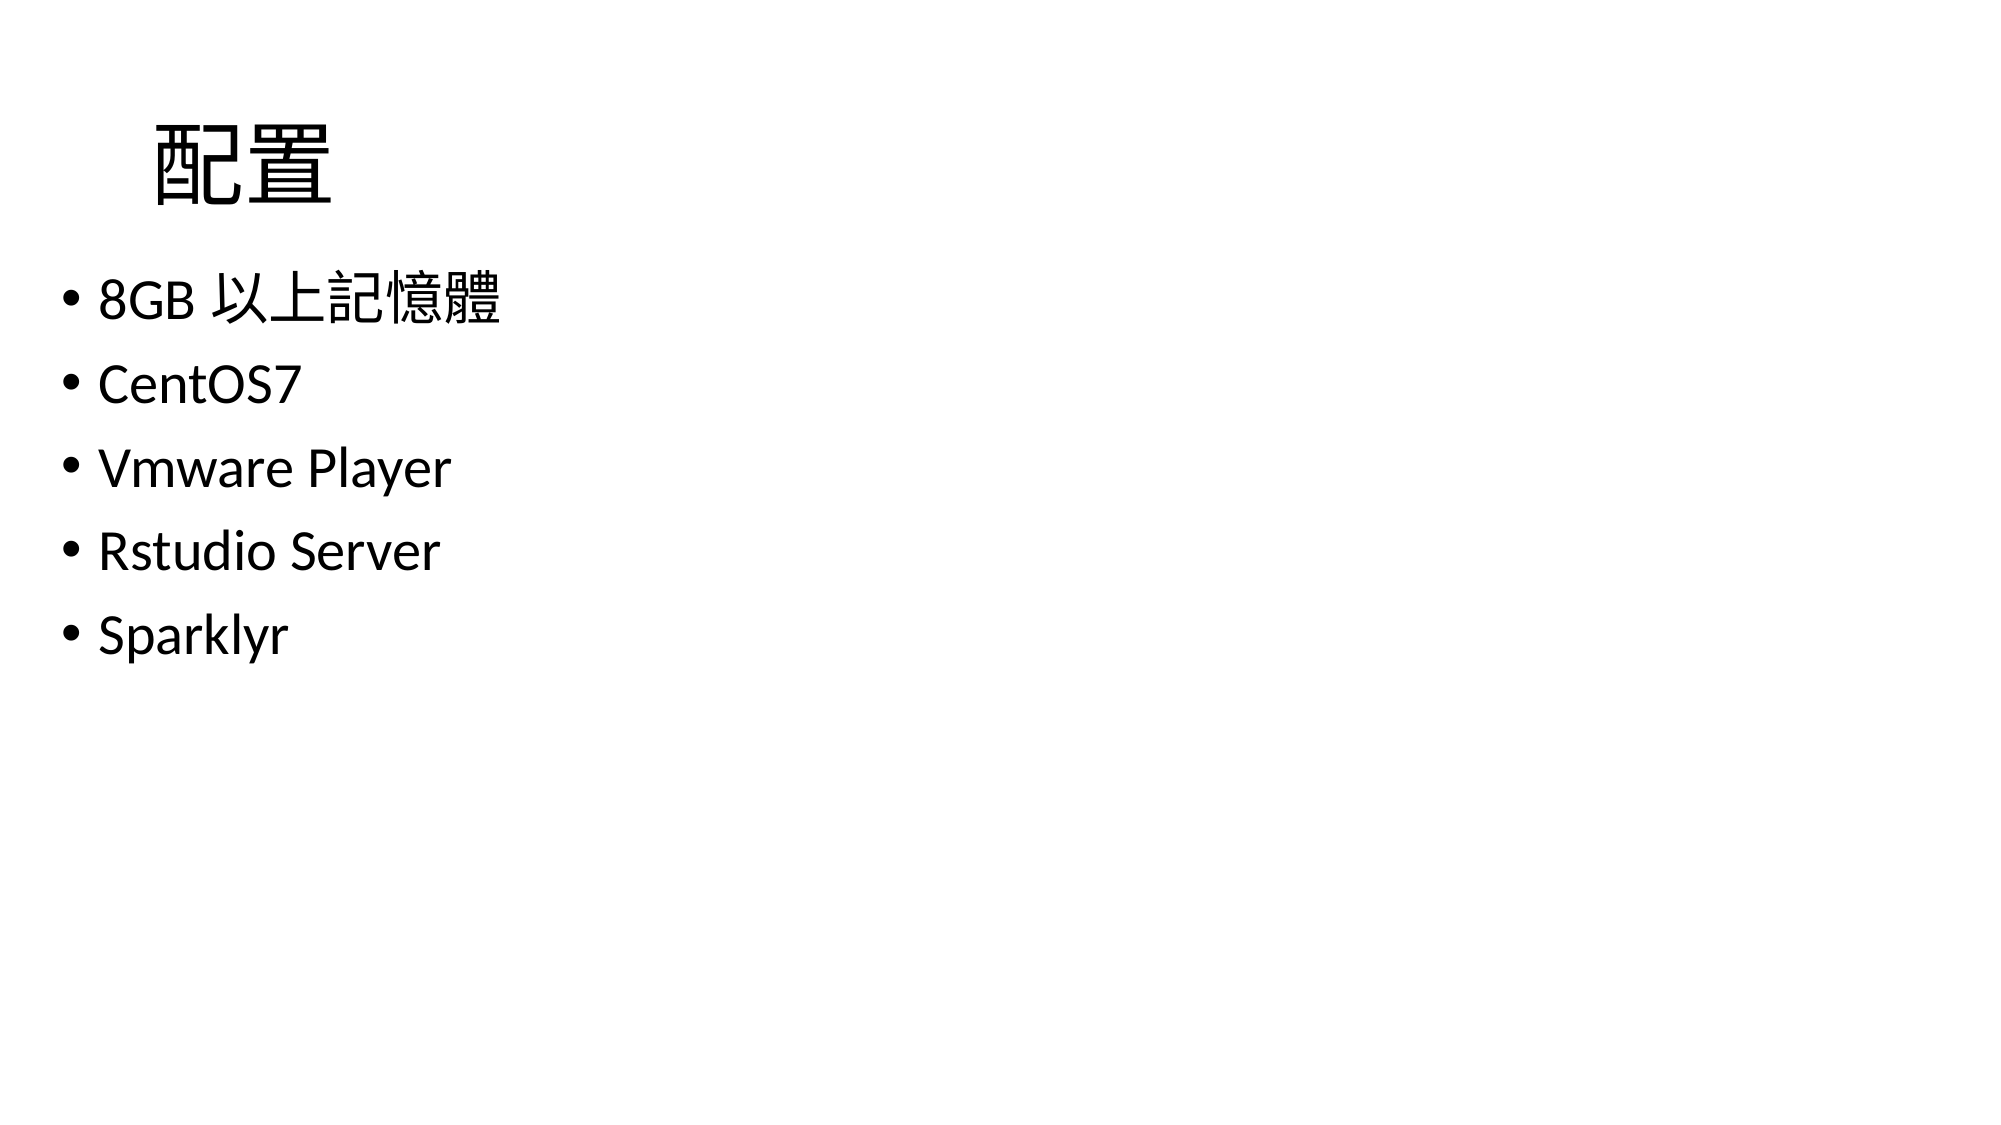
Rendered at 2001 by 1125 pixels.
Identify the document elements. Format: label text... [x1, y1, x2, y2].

title 配置 [137, 59, 1863, 261]
list 8GB以上記憶體 CentOS7 Vmware Player Rstudio Server Sparklyr [45, 261, 1955, 1052]
